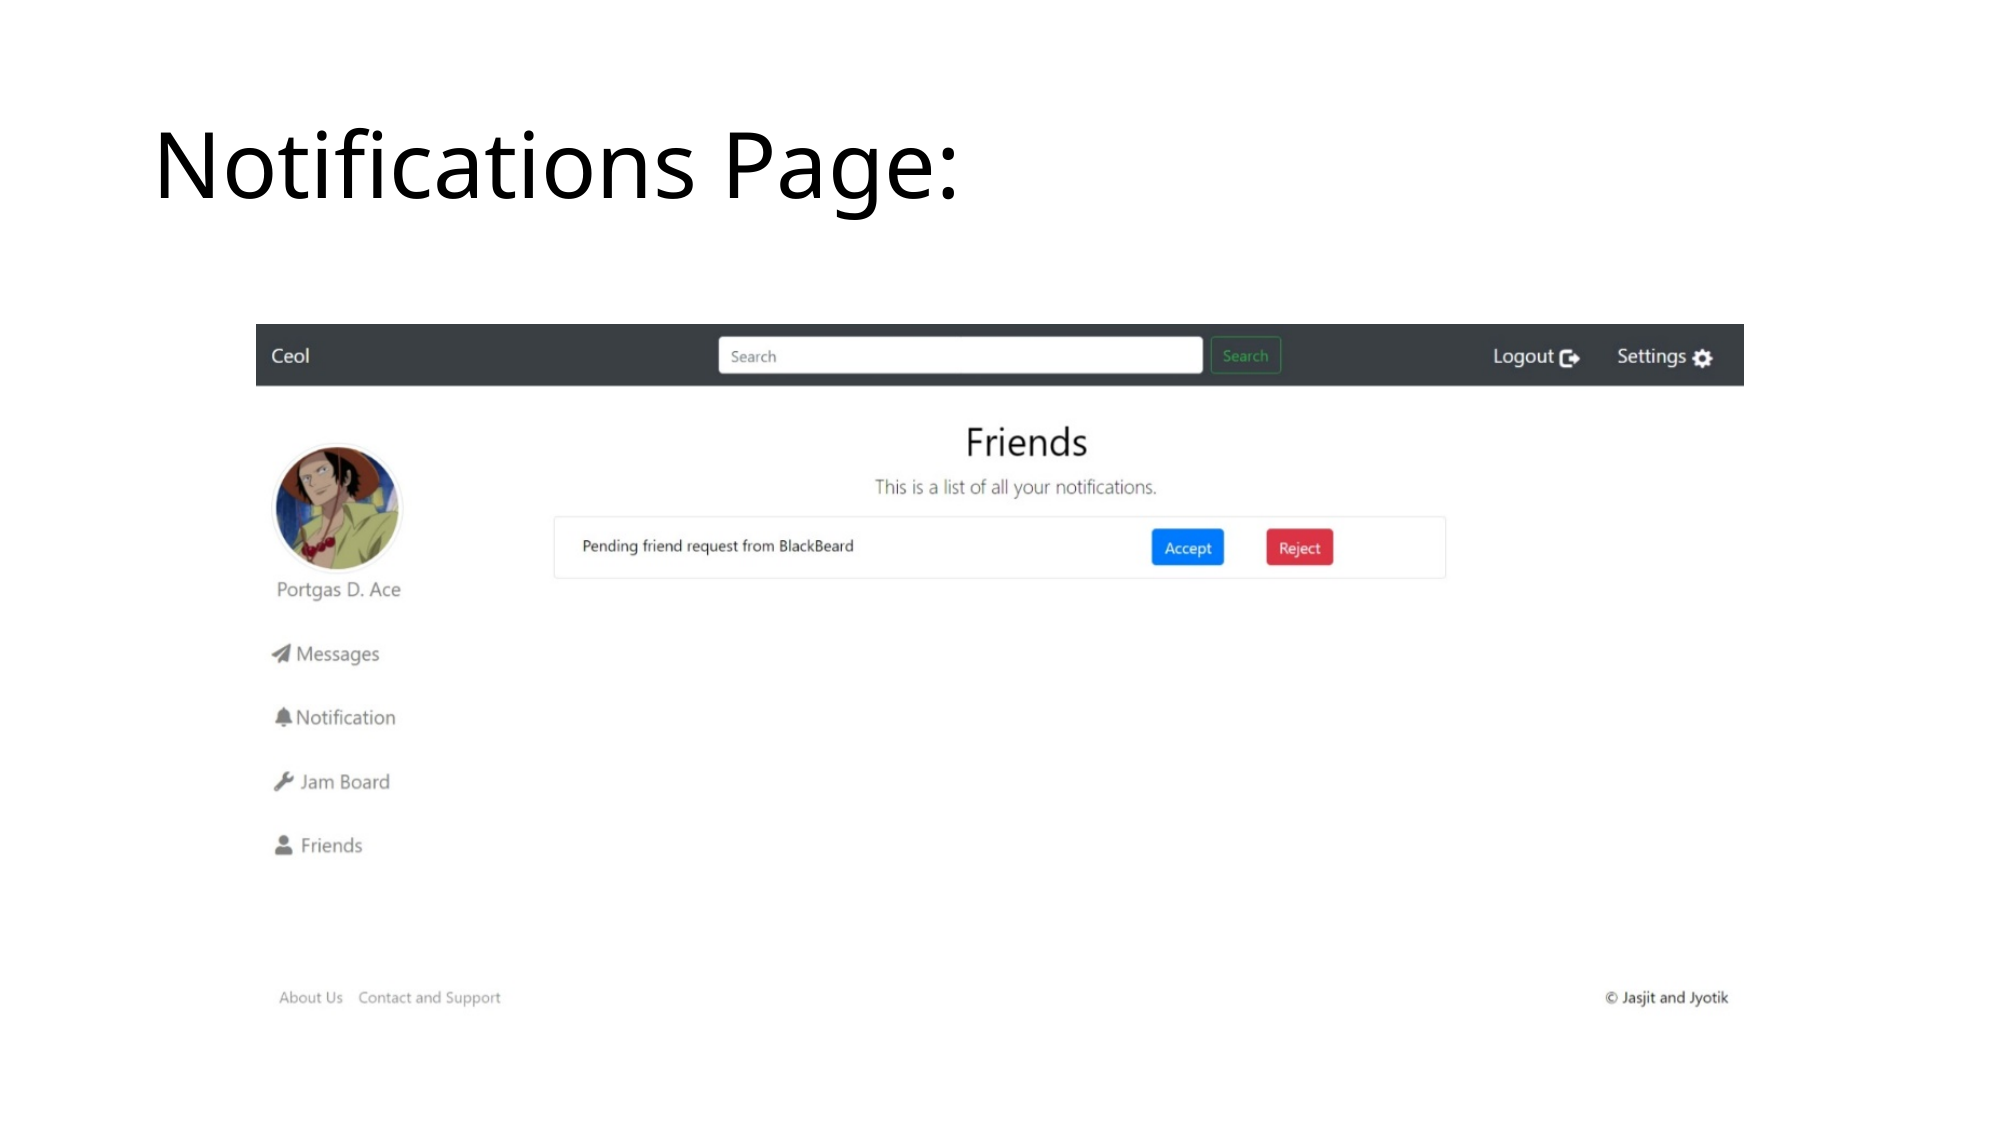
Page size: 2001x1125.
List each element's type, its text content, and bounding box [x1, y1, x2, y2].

title Notifications Page: [137, 59, 1863, 278]
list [256, 324, 1744, 1023]
